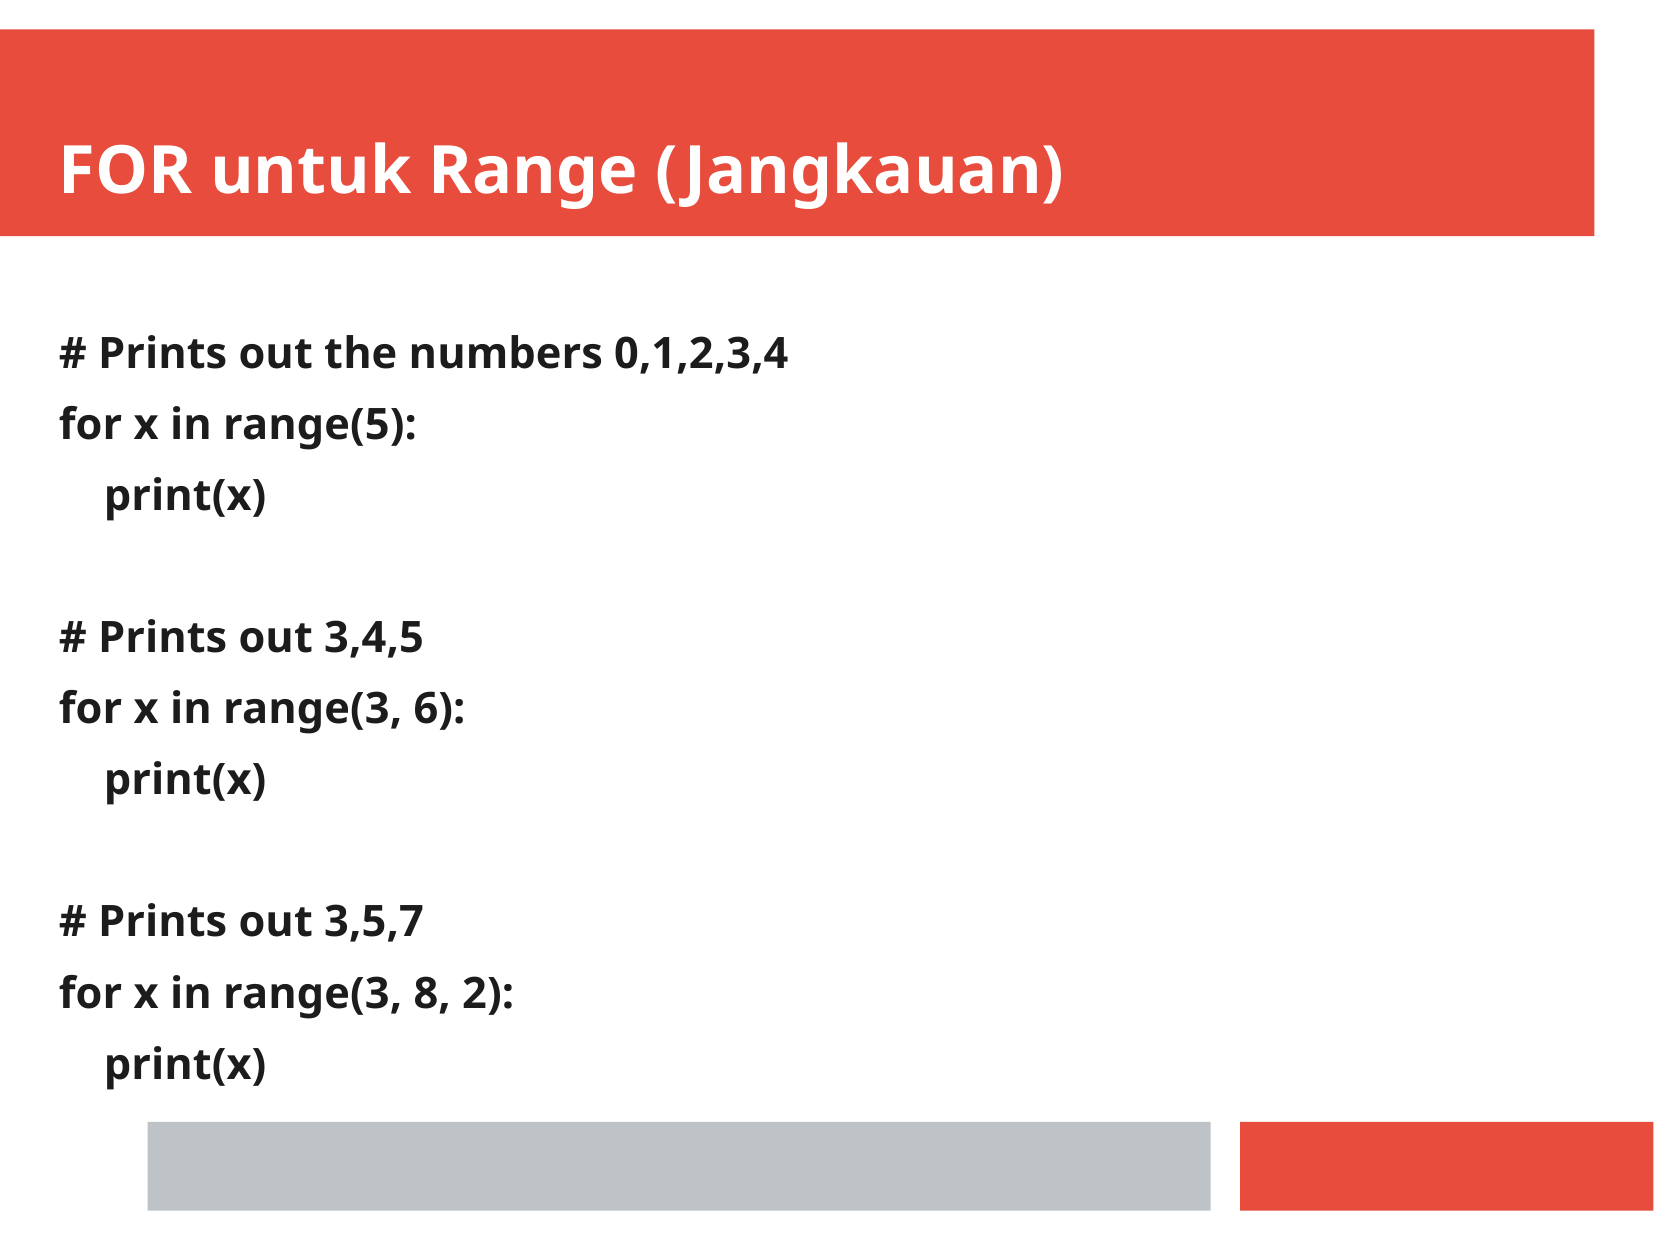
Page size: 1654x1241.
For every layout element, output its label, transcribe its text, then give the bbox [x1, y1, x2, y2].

text_box FOR untuk Range (Jangkauan) [58, 58, 1595, 207]
text_box # Prints out the numbers 0,1,2,3,4 for x in range(5): print(x) # Prints out 3,4,5 for x in range(3, 6): print(x) # Prints out 3,5,7 for x in range(3, 8, 2): print(x) [58, 324, 1565, 1093]
